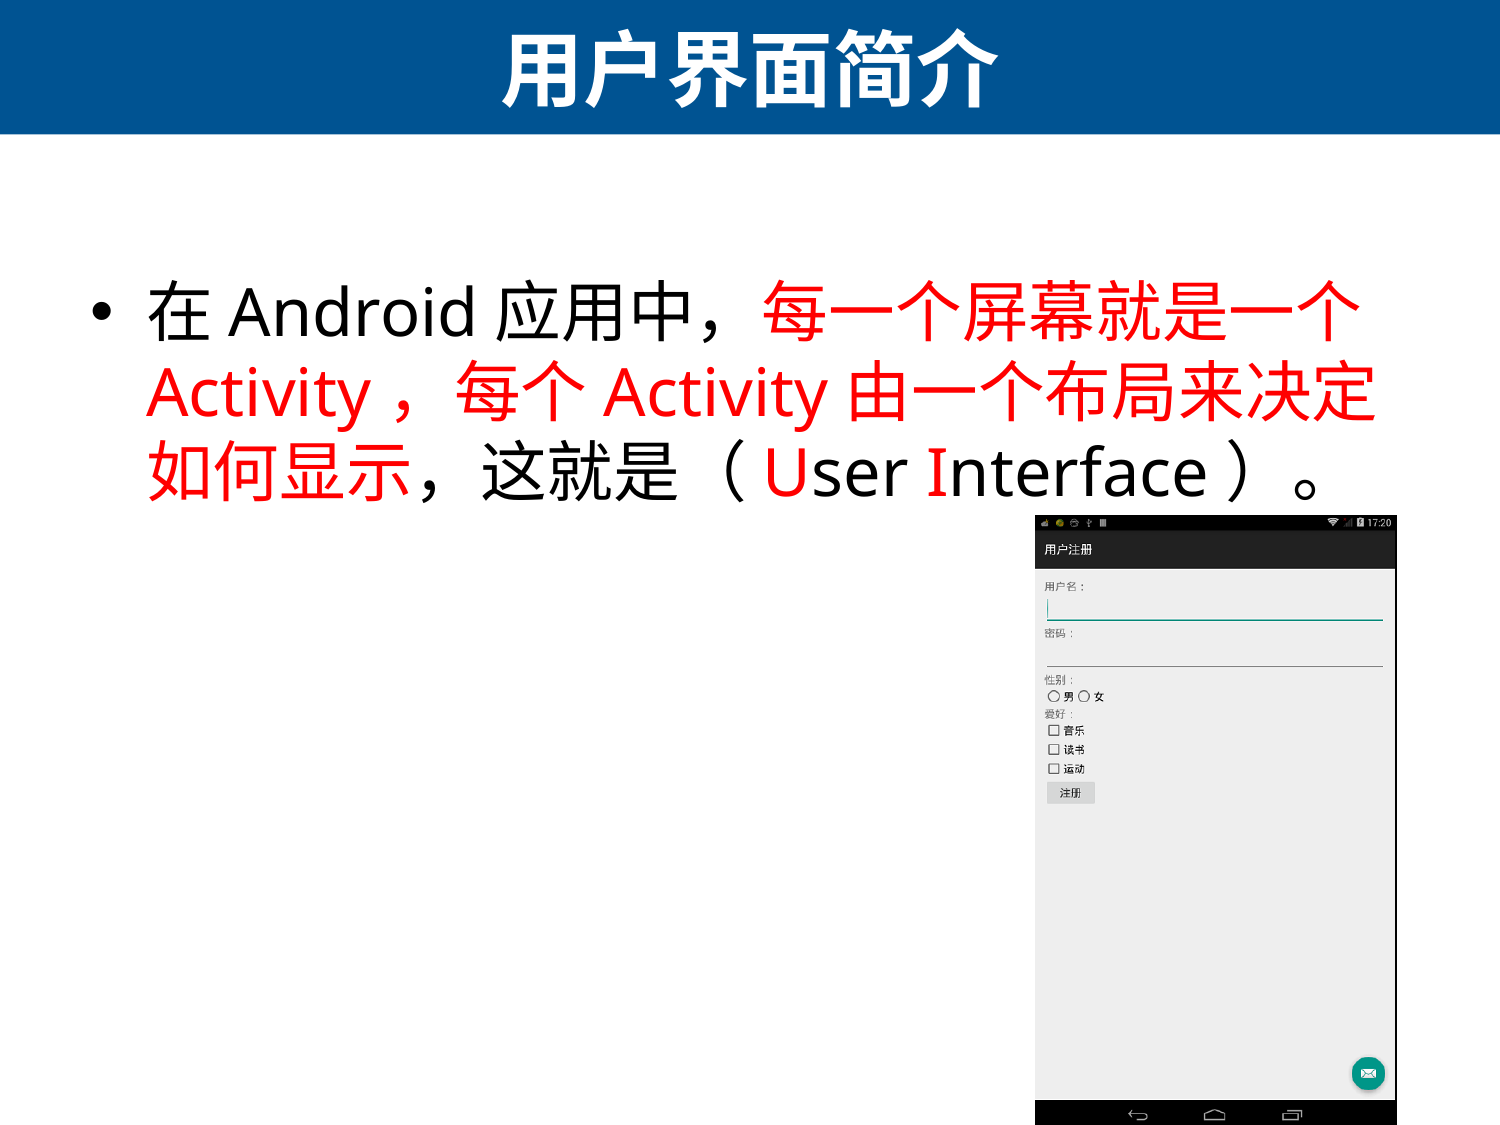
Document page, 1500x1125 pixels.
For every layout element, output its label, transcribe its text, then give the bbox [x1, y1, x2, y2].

picture [1035, 514, 1397, 1125]
title 用户界面简介 [0, 0, 1500, 135]
list 在Android应用中，每一个屏幕就是一个Activity，每个Activity由一个布局来决定如何显示，这就是（User Interface）。 [75, 262, 1424, 1005]
